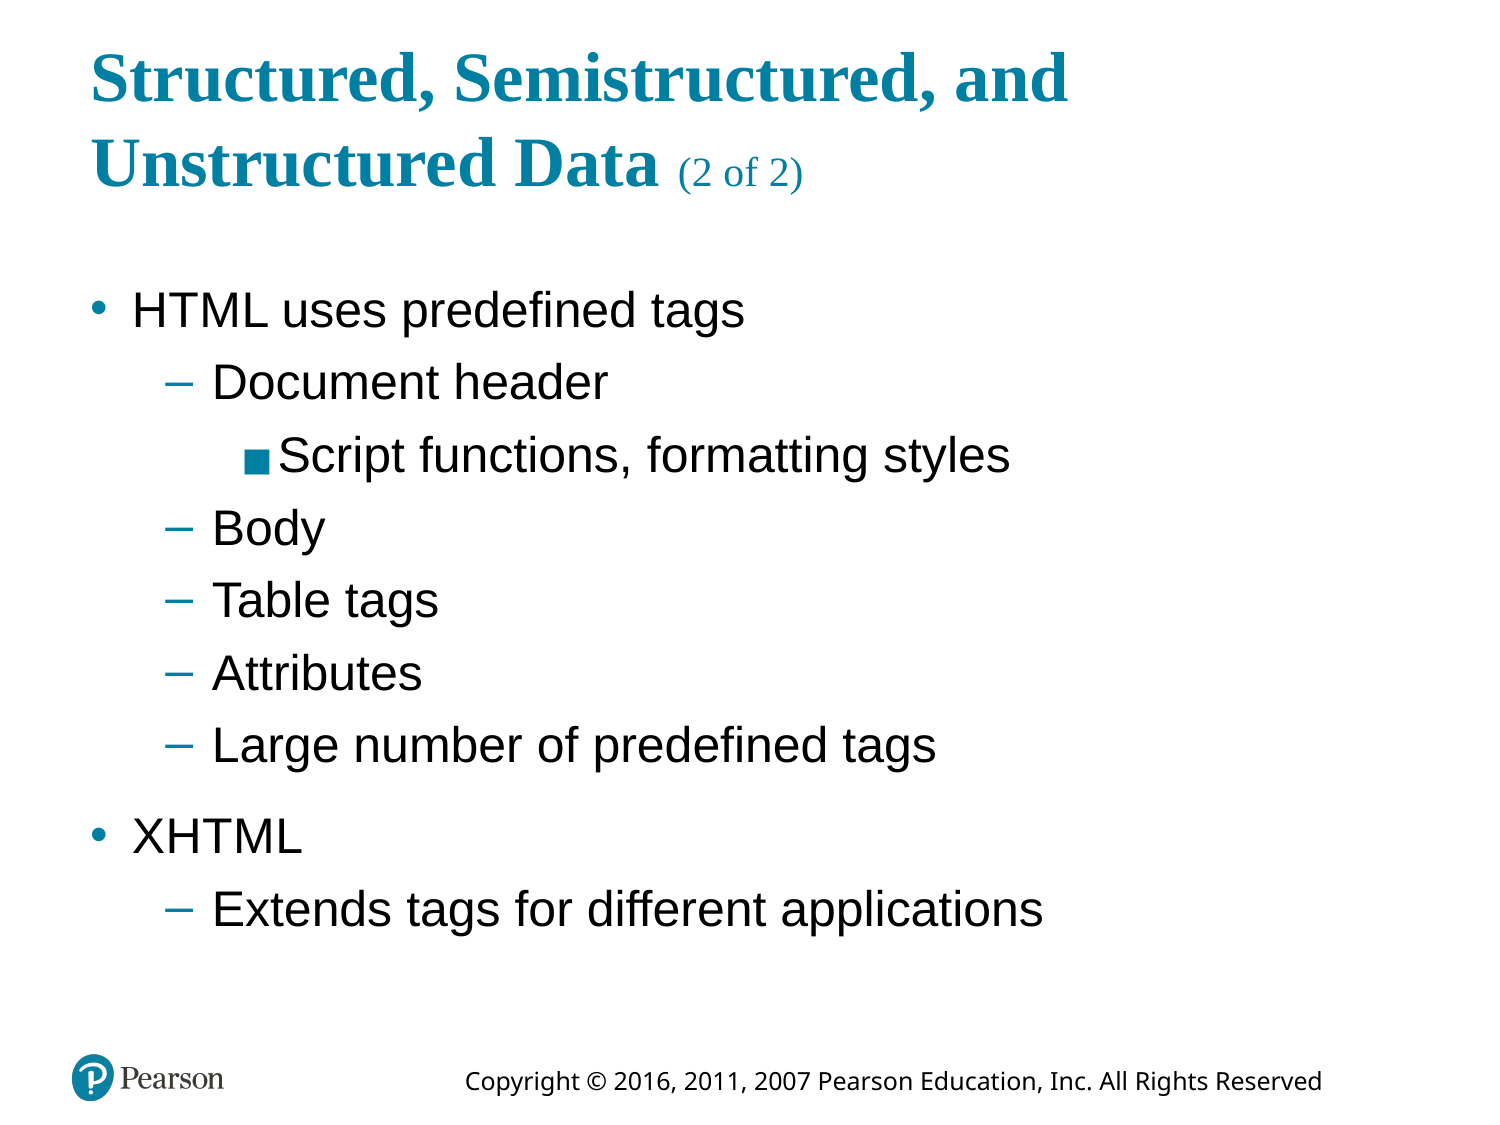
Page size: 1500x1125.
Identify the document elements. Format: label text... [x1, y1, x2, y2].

list H T M L uses predefined tags Document header Script functions, formatting styles Body Table tags Attributes Large number of predefined tags X H T M L Extends tags for different applications [75, 262, 1425, 1005]
picture [72, 1054, 88, 1070]
picture [80, 1063, 106, 1088]
picture [98, 1054, 224, 1101]
title Structured, Semistructured, and Unstructured Data (2 of 2) [75, 35, 1425, 216]
picture [72, 1087, 83, 1101]
